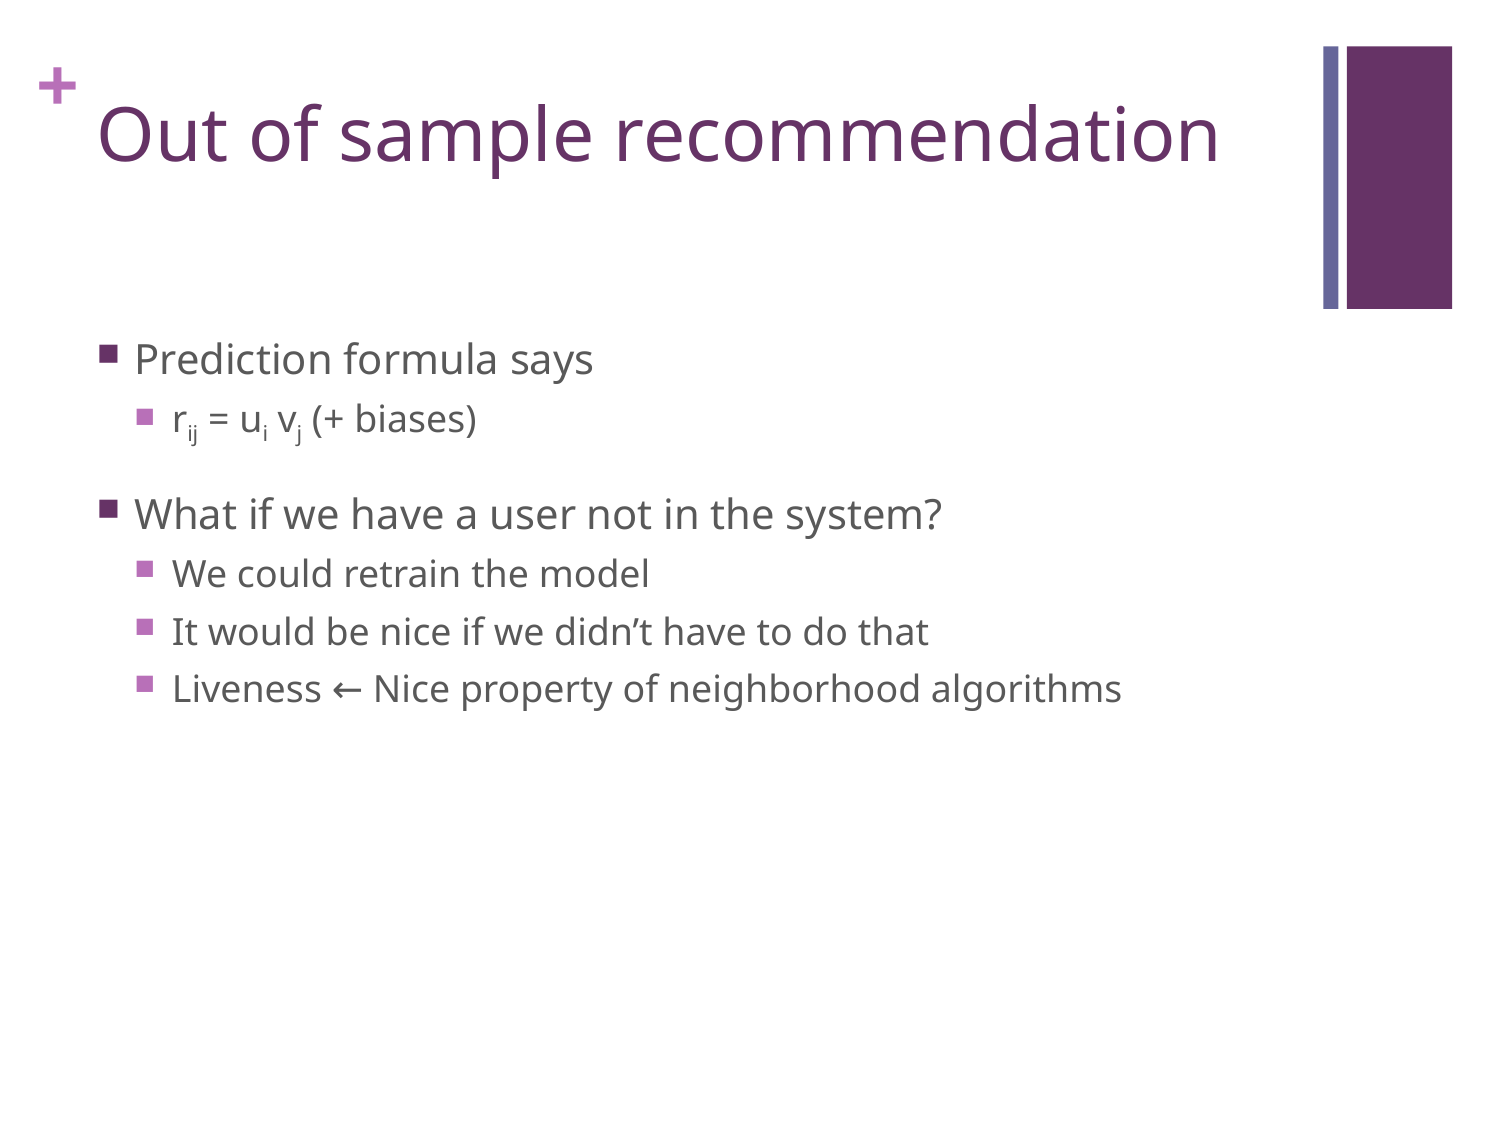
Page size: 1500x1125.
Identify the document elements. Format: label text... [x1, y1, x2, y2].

list Prediction formula says rij = ui vj (+ biases) What if we have a user not in the system? We could retrain the model It would be nice if we didn’t have to do that Liveness ← Nice property of neighborhood algorithms [81, 324, 1322, 1005]
title Out of sample recommendation [81, 79, 1322, 263]
